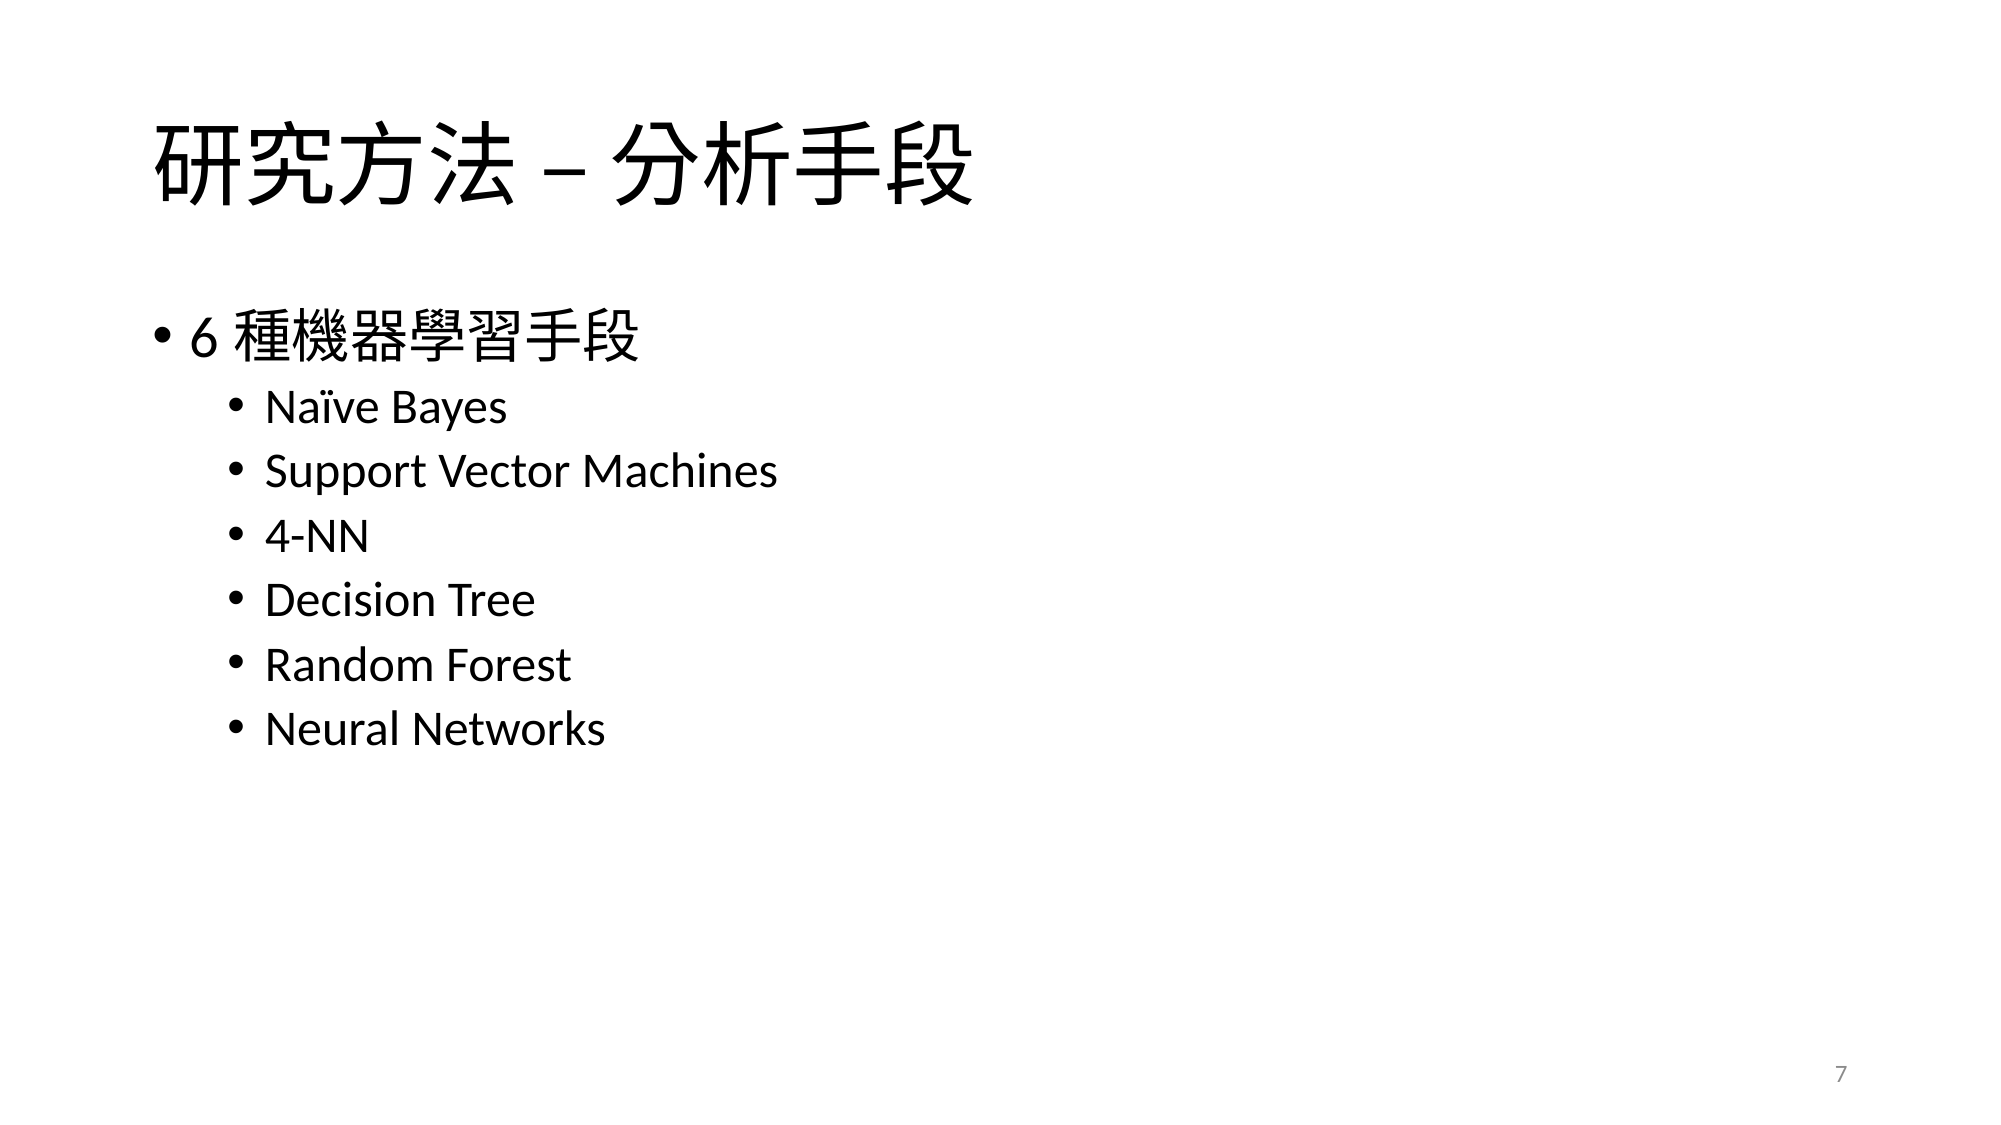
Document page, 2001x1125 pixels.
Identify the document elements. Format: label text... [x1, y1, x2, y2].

list 6種機器學習手段 Naïve Bayes Support Vector Machines 4-NN Decision Tree Random Forest Neural Networks [137, 299, 1863, 1014]
slide_number 7 [1412, 1042, 1863, 1103]
title 研究方法 – 分析手段 [137, 59, 1863, 278]
